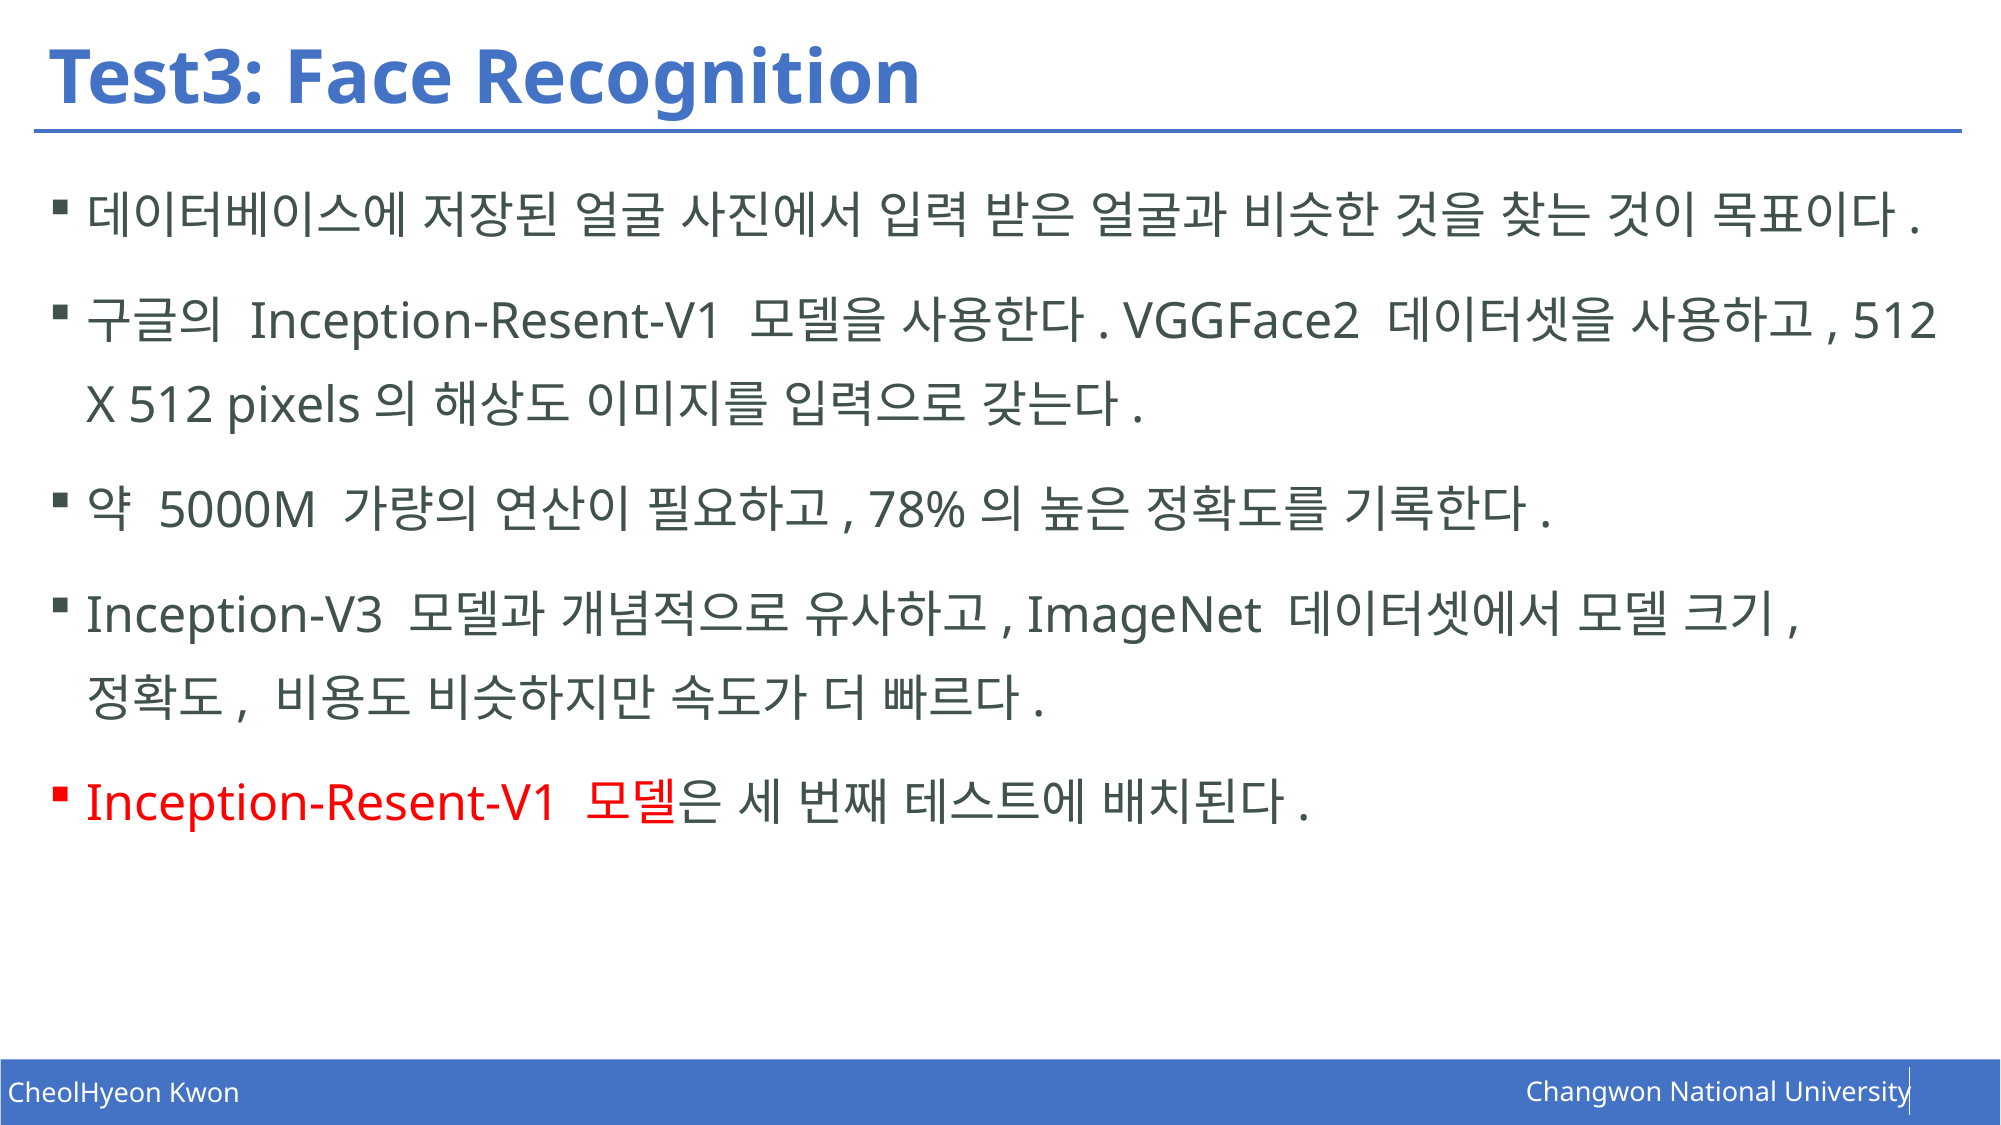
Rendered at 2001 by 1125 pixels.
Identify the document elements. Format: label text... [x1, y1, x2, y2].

title Test3: Face Recognition [33, 21, 1963, 137]
list 데이터베이스에 저장된 얼굴 사진에서 입력 받은 얼굴과 비슷한 것을 찾는 것이 목표이다. 구글의 Inception-Resent-V1 모델을 사용한다. VGGFace2 데이터셋을 사용하고, 512 X 512 pixels의 해상도 이미지를 입력으로 갖는다. 약 5000M 가량의 연산이 필요하고, 78%의 높은 정확도를 기록한다. Inception-V3 모델과 개념적으로 유사하고, ImageNet 데이터셋에서 모델 크기, 정확도, 비용도 비슷하지만 속도가 더 빠르다. Inception-Resent-V1 모델은 세 번째 테스트에 배치된다. [33, 152, 1963, 997]
